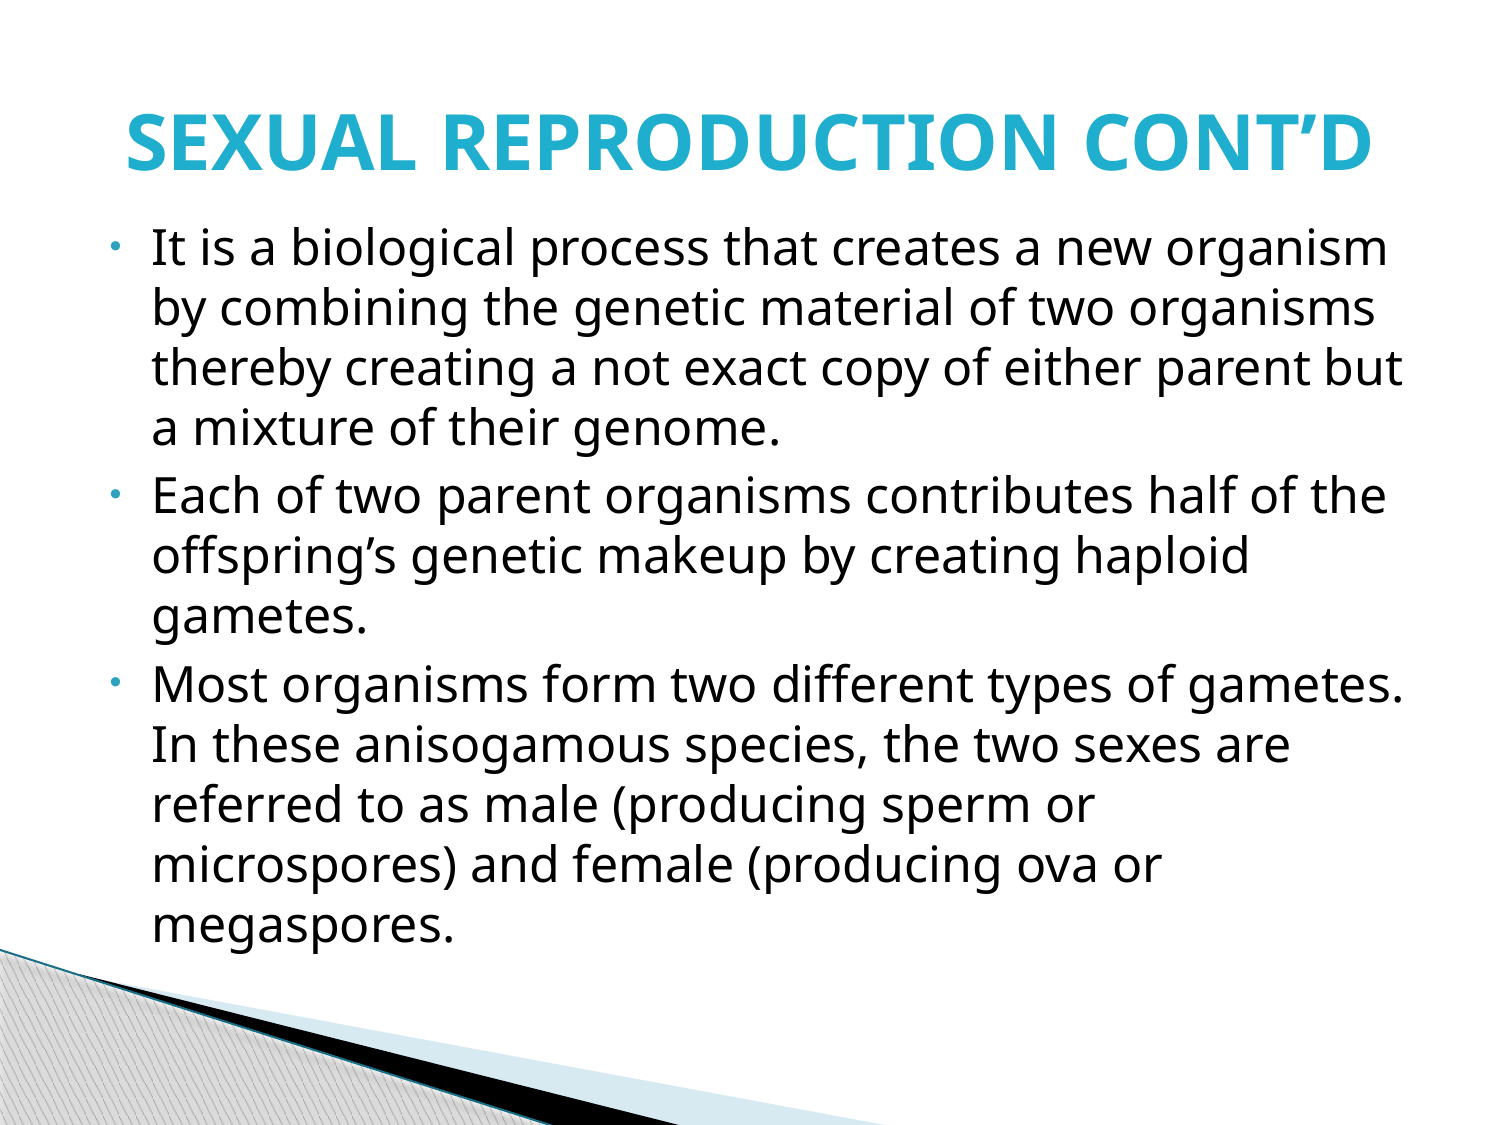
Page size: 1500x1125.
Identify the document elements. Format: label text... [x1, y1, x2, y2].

title SEXUAL REPRODUCTION CONT’D [75, 45, 1425, 233]
list It is a biological process that creates a new organism by combining the genetic material of two organisms thereby creating a not exact copy of either parent but a mixture of their genome. Each of two parent organisms contributes half of the offspring’s genetic makeup by creating haploid gametes. Most organisms form two different types of gametes. In these anisogamous species, the two sexes are referred to as male (producing sperm or microspores) and female (producing ova or megaspores. [76, 208, 1427, 951]
